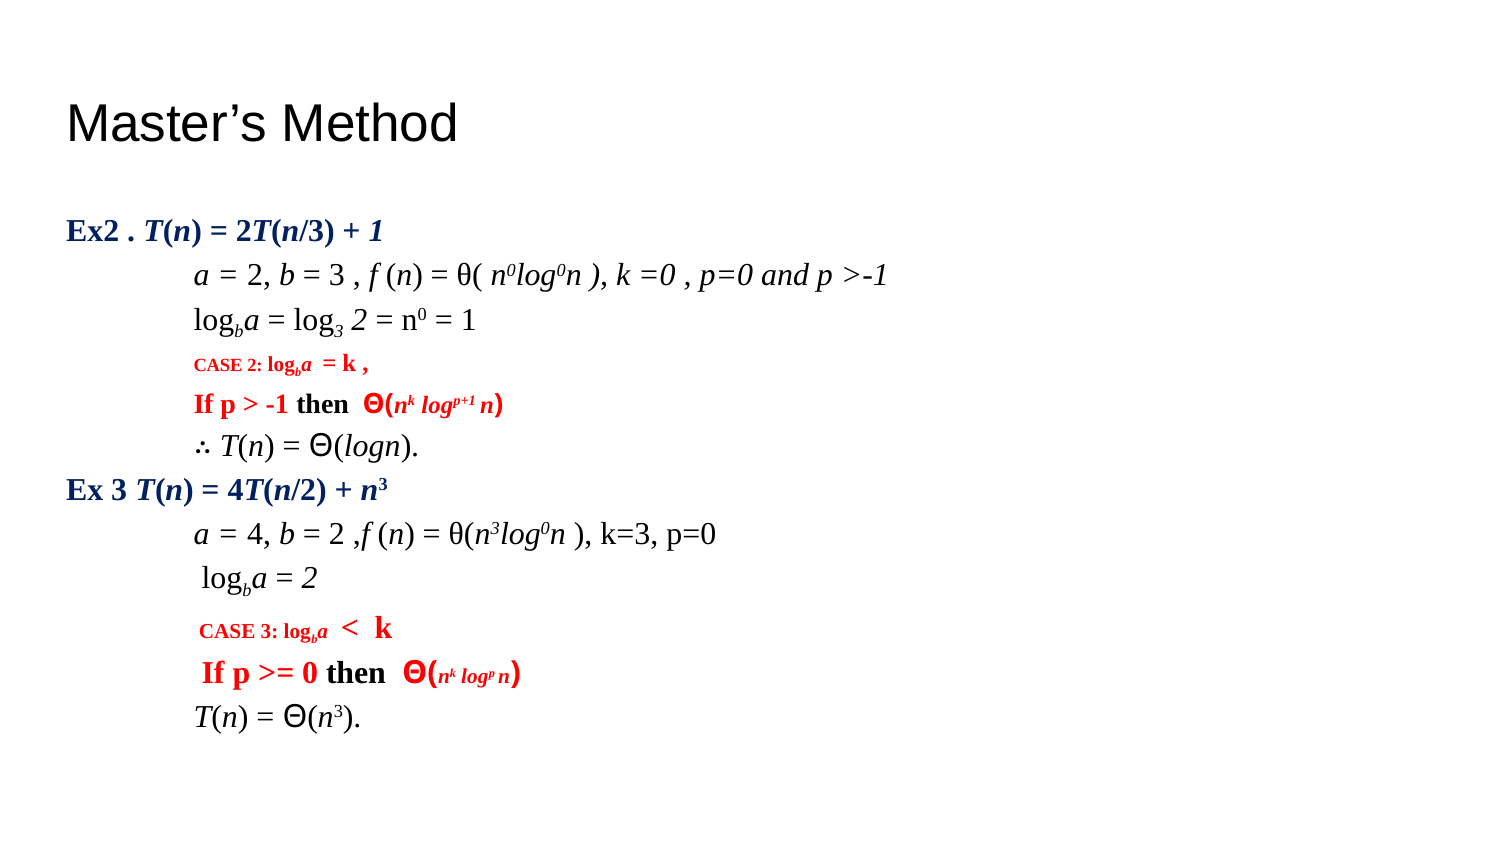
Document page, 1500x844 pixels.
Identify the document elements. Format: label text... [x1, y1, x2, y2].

list Ex2 . T(n) = 2T(n/3) + 1 a = 2, b = 3 , f (n) = θ( n0log0n ), k =0 , p=0 and p >-1 logba = log3 2 = n0 = 1 CASE 2: logba = k , If p > -1 then Θ(nk logp+1 n) ∴ T(n) = Θ(logn). Ex 3 T(n) = 4T(n/2) + n3 a = 4, b = 2 ,f (n) = θ(n3log0n ), k=3, p=0 logba = 2 CASE 3: logba < k If p >= 0 then Θ(nk logp n) T(n) = Θ(n3). [51, 189, 1449, 750]
title Master’s Method [51, 72, 1449, 167]
